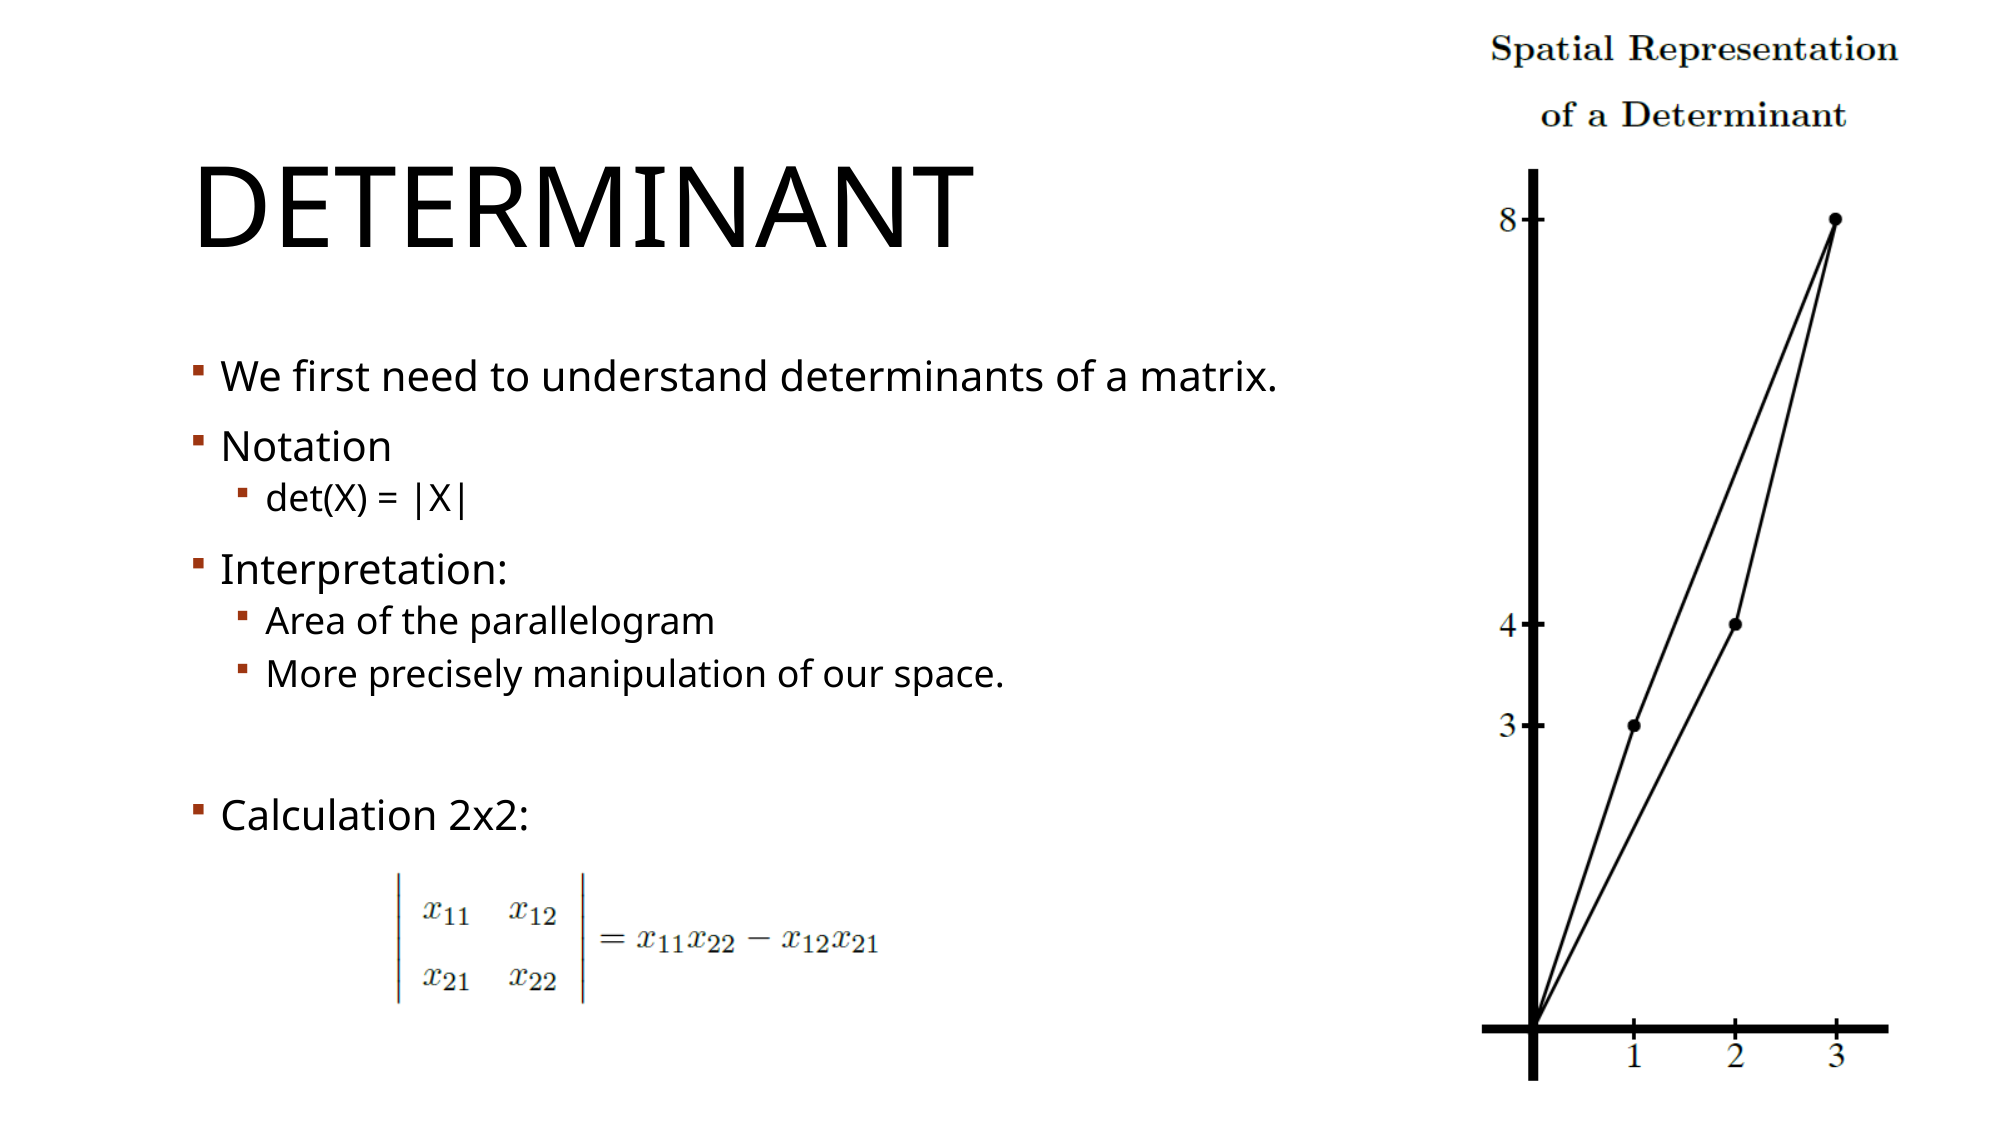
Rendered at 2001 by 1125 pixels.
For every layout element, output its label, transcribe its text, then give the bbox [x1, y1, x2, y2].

picture [384, 852, 879, 1013]
title Determinant [175, 79, 1441, 344]
picture [1442, 24, 1970, 1101]
list We first need to understand determinants of a matrix. Notation det(X) = |X| Interpretation: Area of the parallelogram More precisely manipulation of our space. Calculation 2x2: [175, 348, 1441, 1013]
